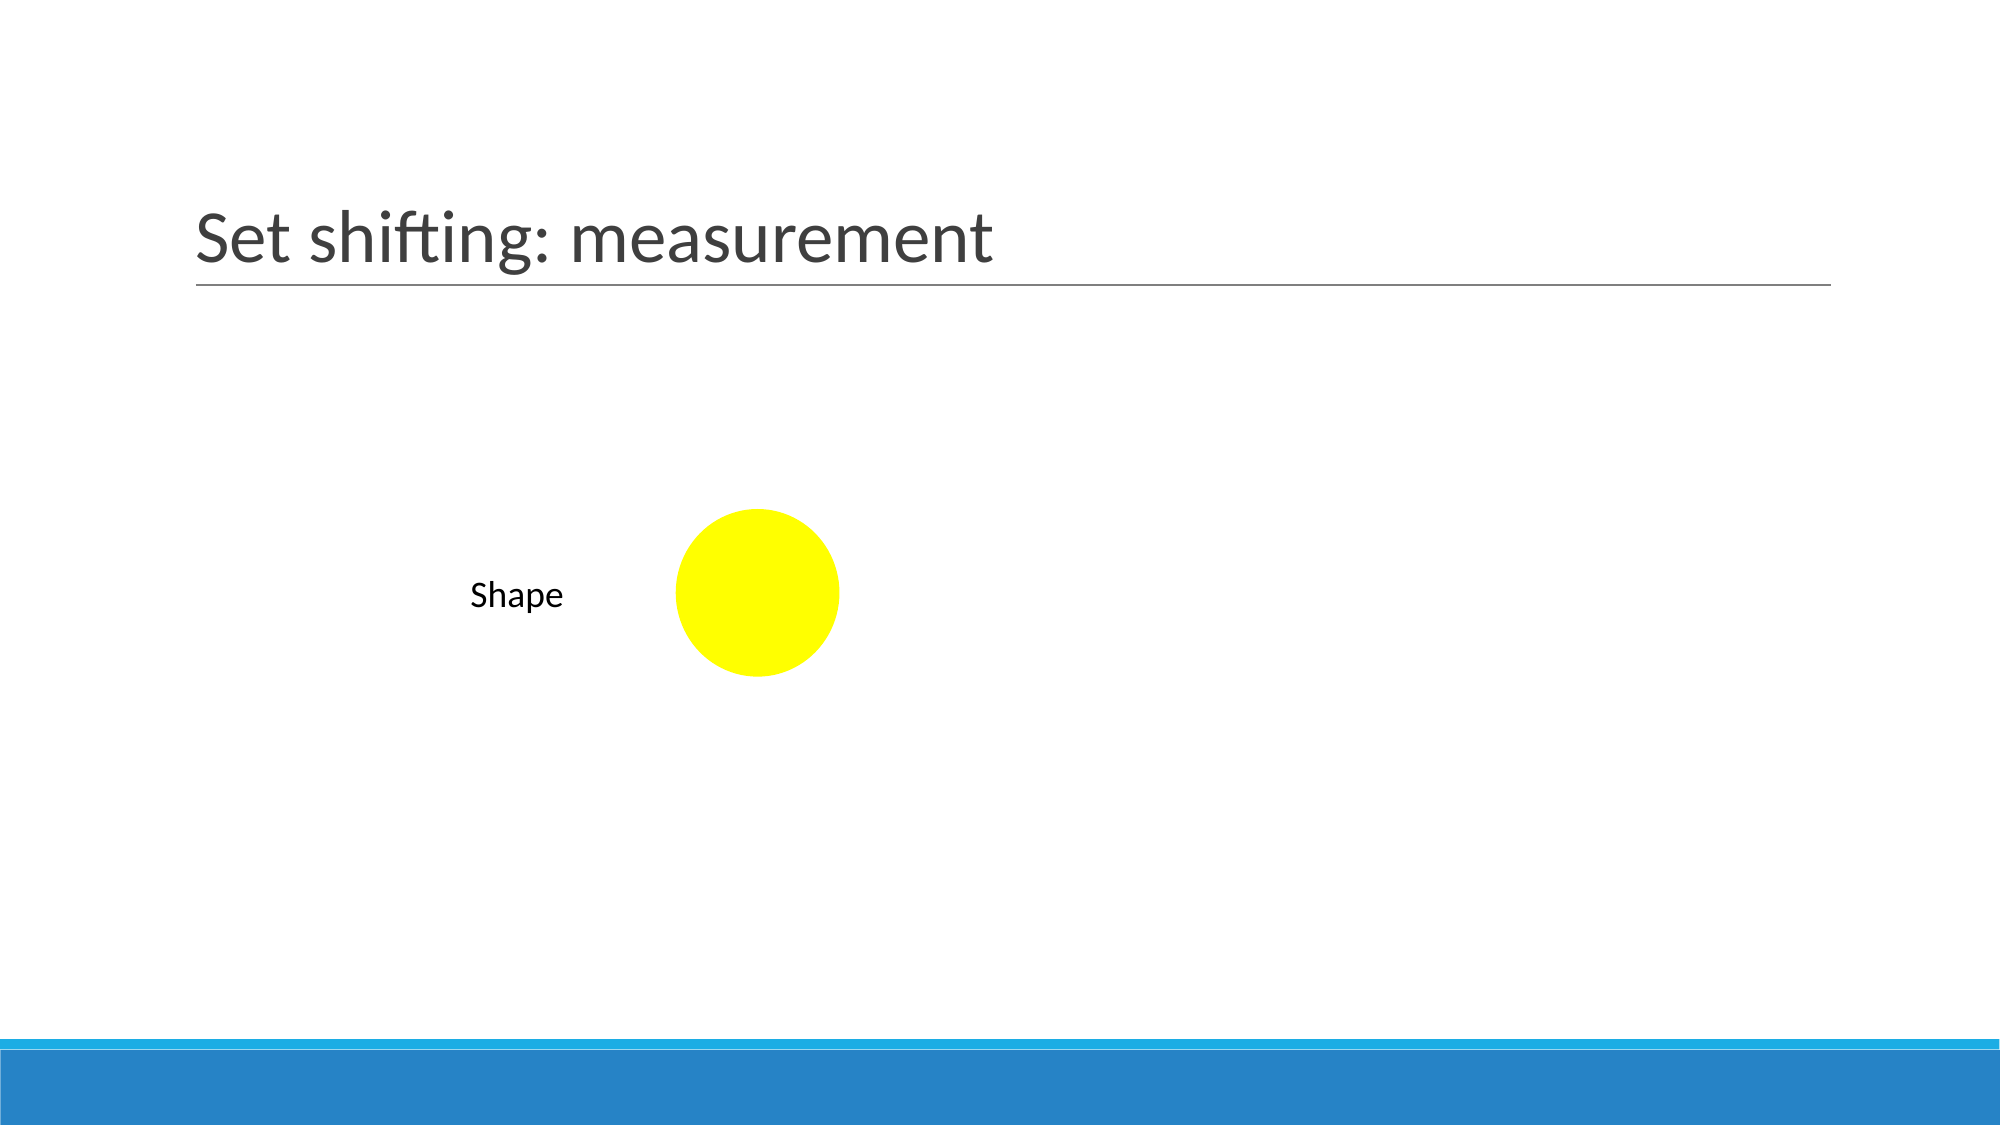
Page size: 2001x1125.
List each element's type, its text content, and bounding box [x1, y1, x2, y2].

title Set shifting: measurement [180, 47, 1830, 285]
text_box [677, 510, 839, 676]
text_box Shape [455, 562, 580, 623]
